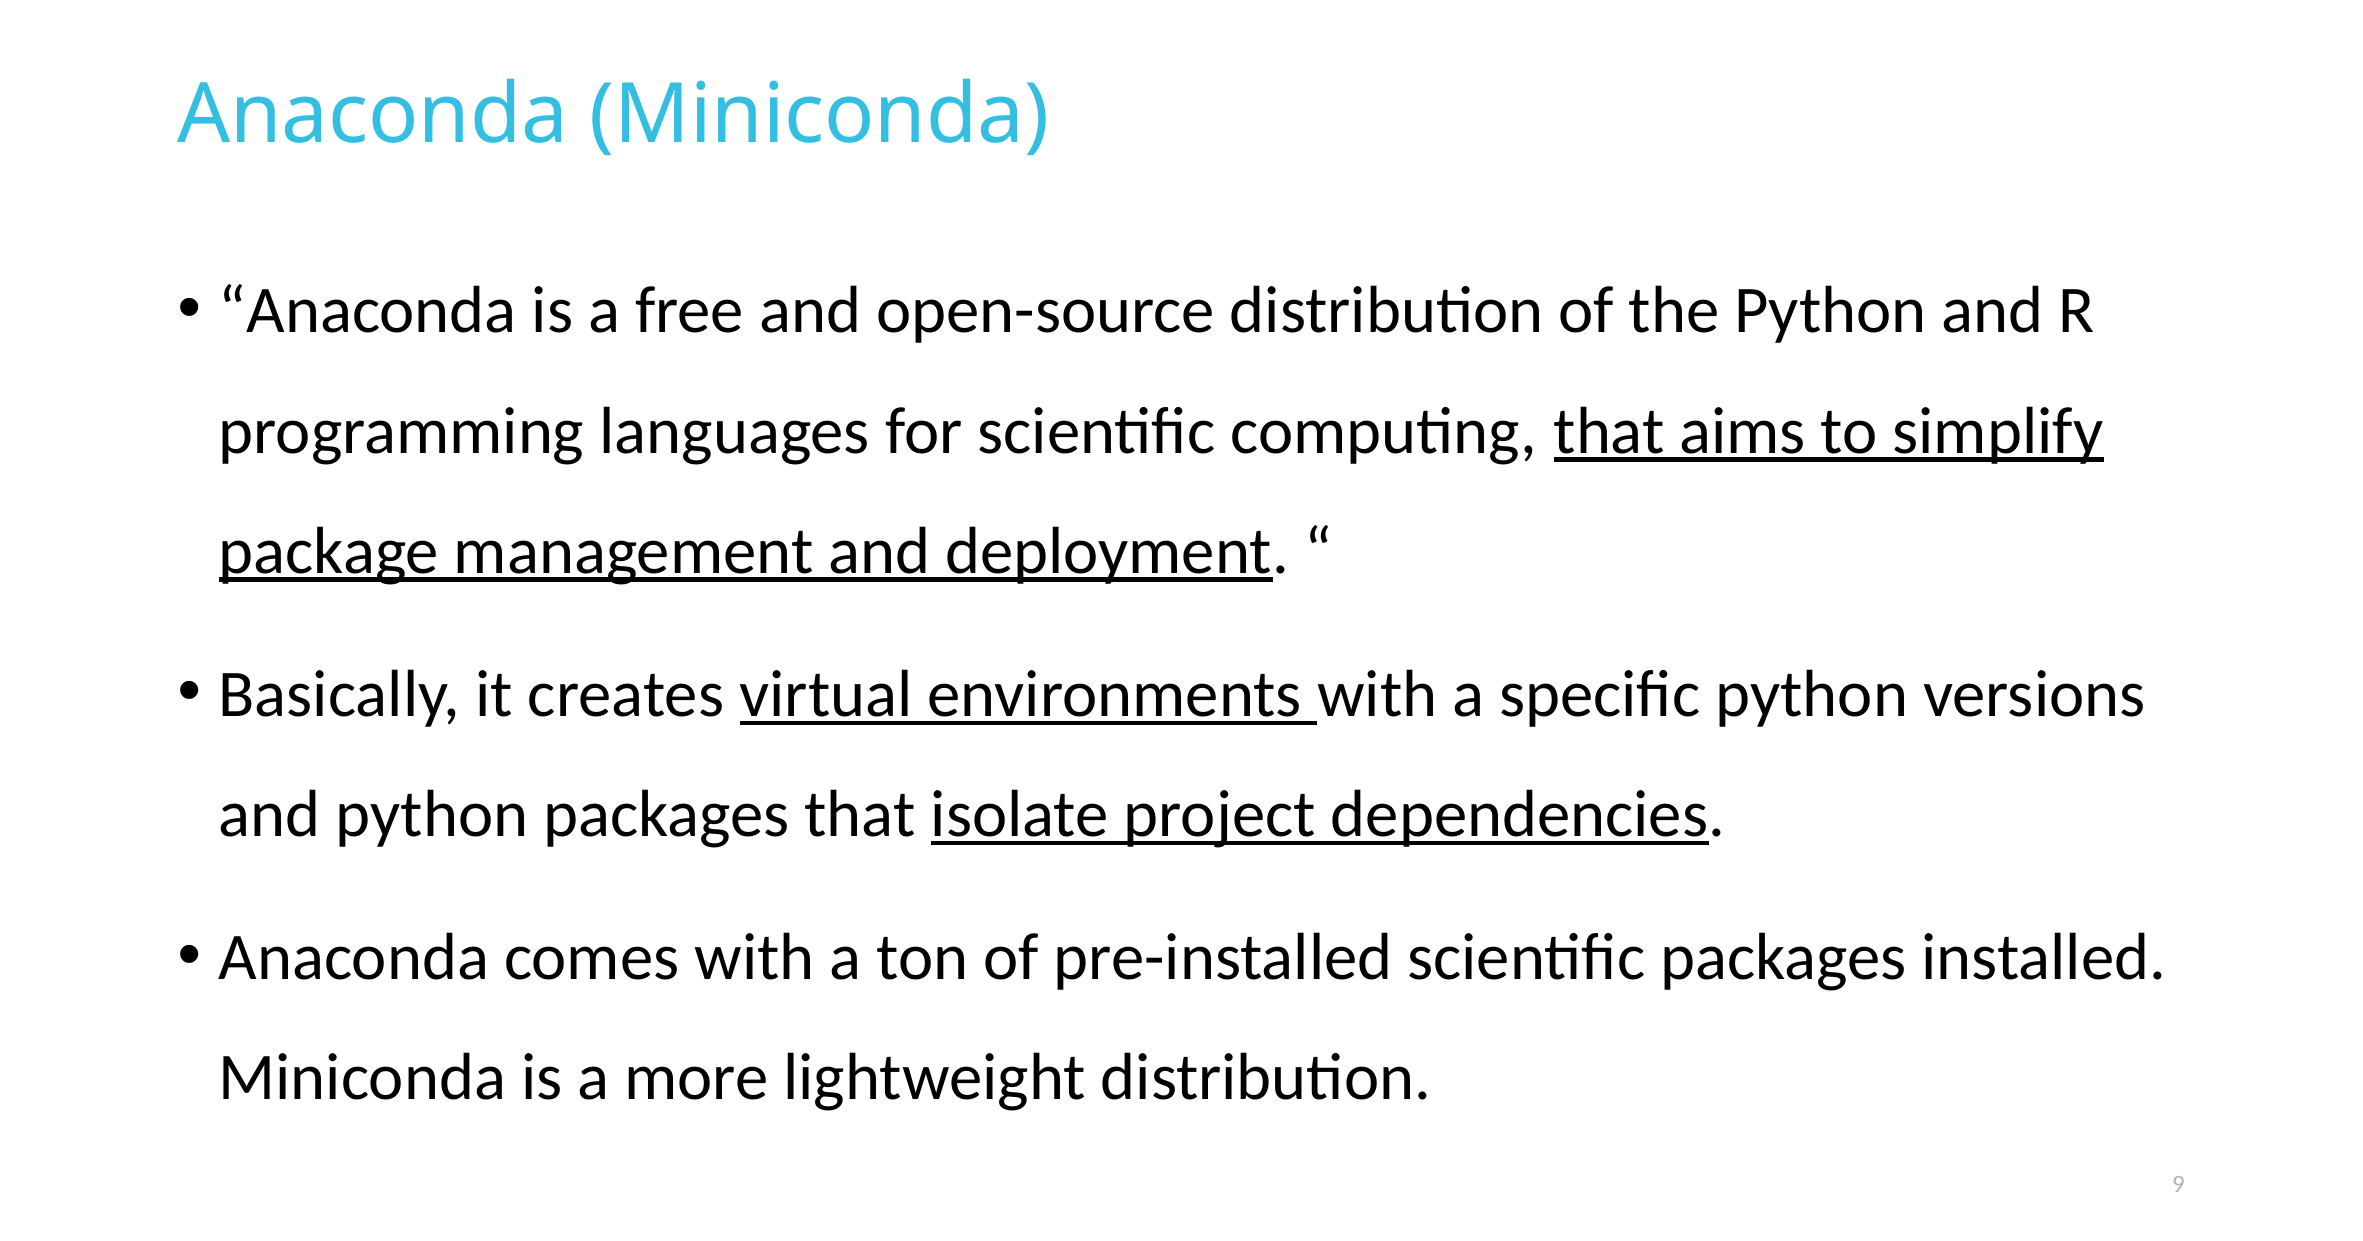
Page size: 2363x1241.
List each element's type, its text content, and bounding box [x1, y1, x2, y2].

list “Anaconda is a free and open-source distribution of the Python and R programming languages for scientific computing, that aims to simplify package management and deployment. “ Basically, it creates virtual environments with a specific python versions and python packages that isolate project dependencies. Anaconda comes with a ton of pre-installed scientific packages installed. Miniconda is a more lightweight distribution. [162, 218, 2247, 1169]
slide_number 9 [1668, 1169, 2200, 1216]
title Anaconda (Miniconda) [162, 42, 2200, 188]
